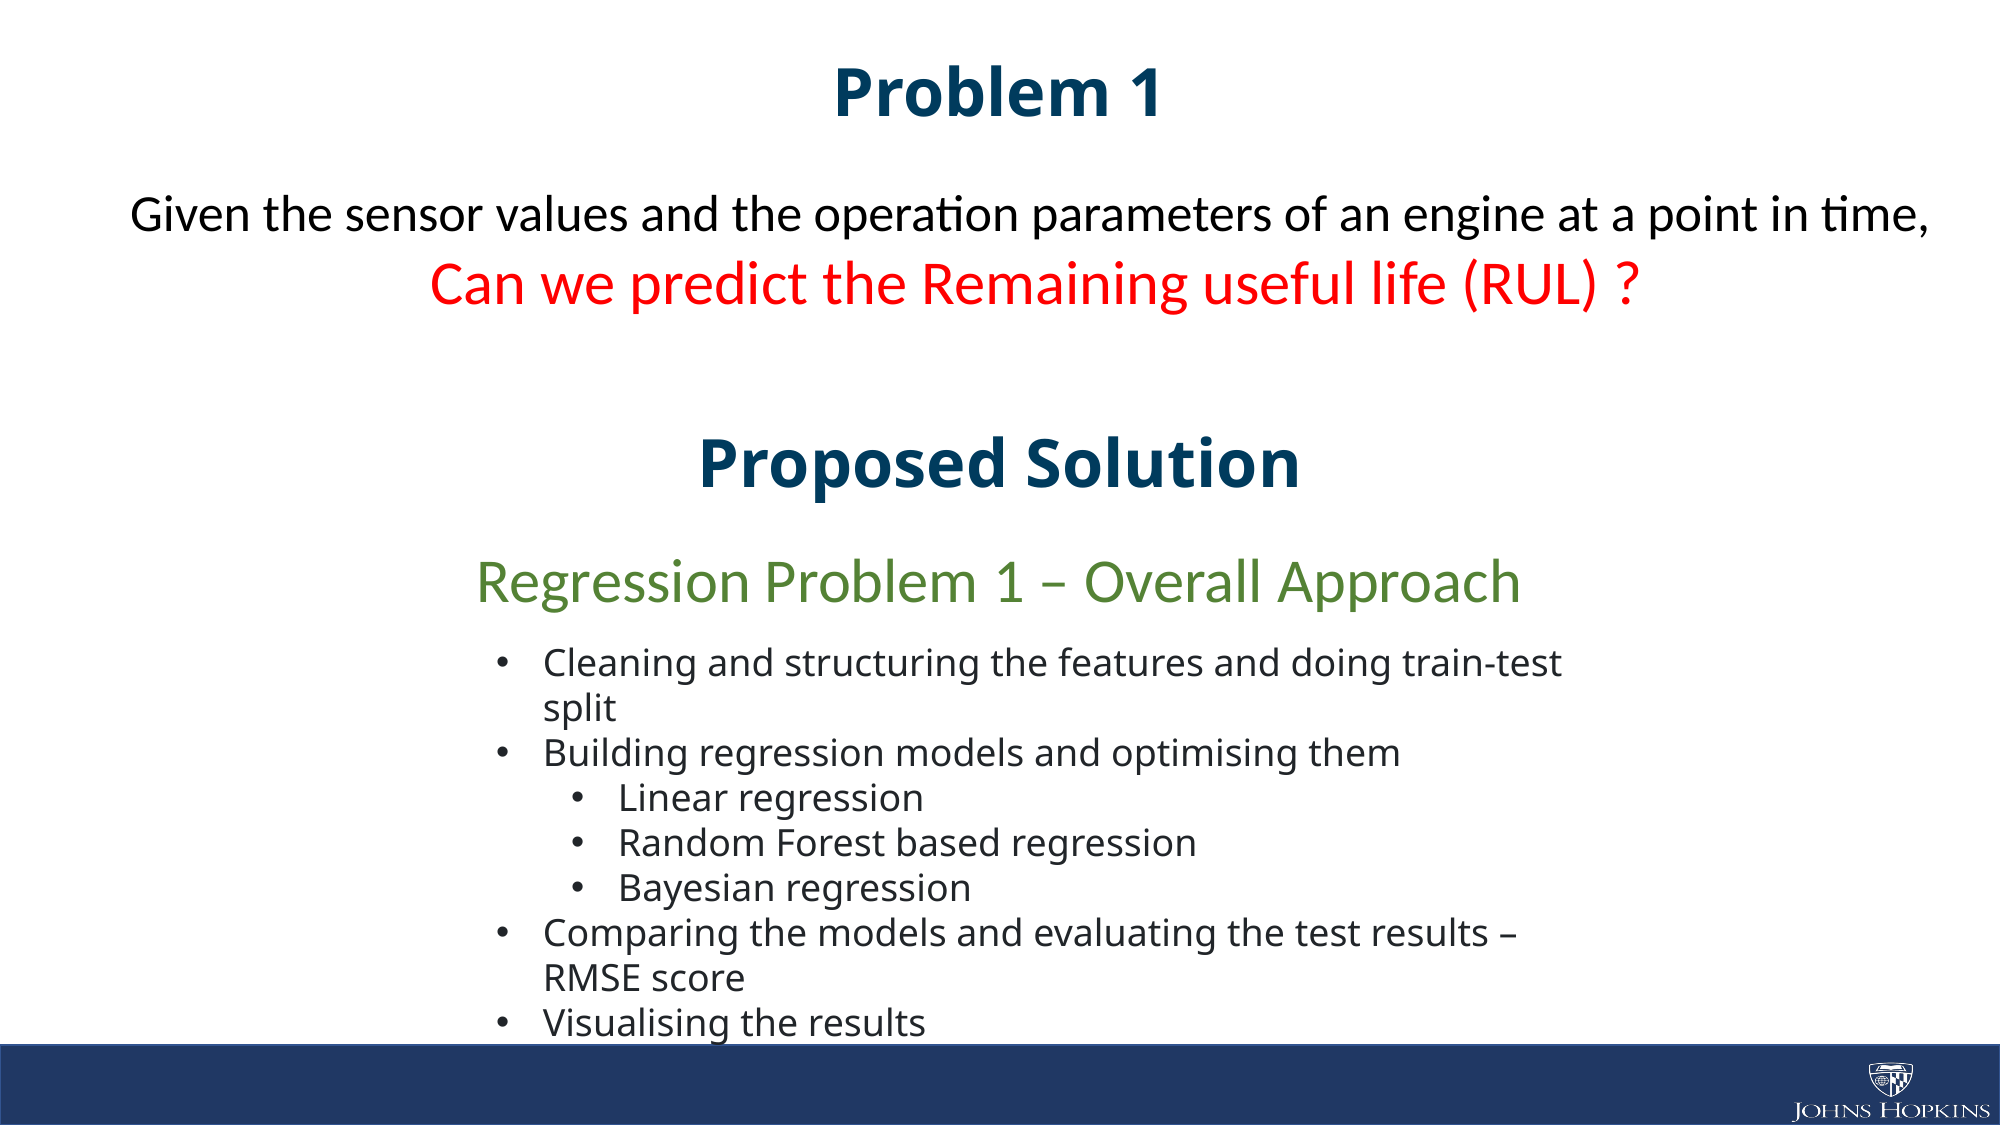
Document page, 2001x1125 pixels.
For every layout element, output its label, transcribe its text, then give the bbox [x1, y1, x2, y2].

text_box [0, 1044, 1744, 1125]
text_box Given the sensor values and the operation parameters of an engine at a point in time, Can we predict the Remaining useful life (RUL) ? [115, 171, 1959, 324]
picture [1744, 1028, 2000, 1125]
text_box Cleaning and structuring the features and doing train-test split Building regression models and optimising them Linear regression Random Forest based regression Bayesian regression Comparing the models and evaluating the test results – RMSE score Visualising the results [481, 631, 1626, 1097]
text_box Proposed Solution [187, 422, 1813, 532]
text_box Regression Problem 1 – Overall Approach [78, 532, 1922, 622]
text_box Problem 1 [187, 51, 1813, 164]
